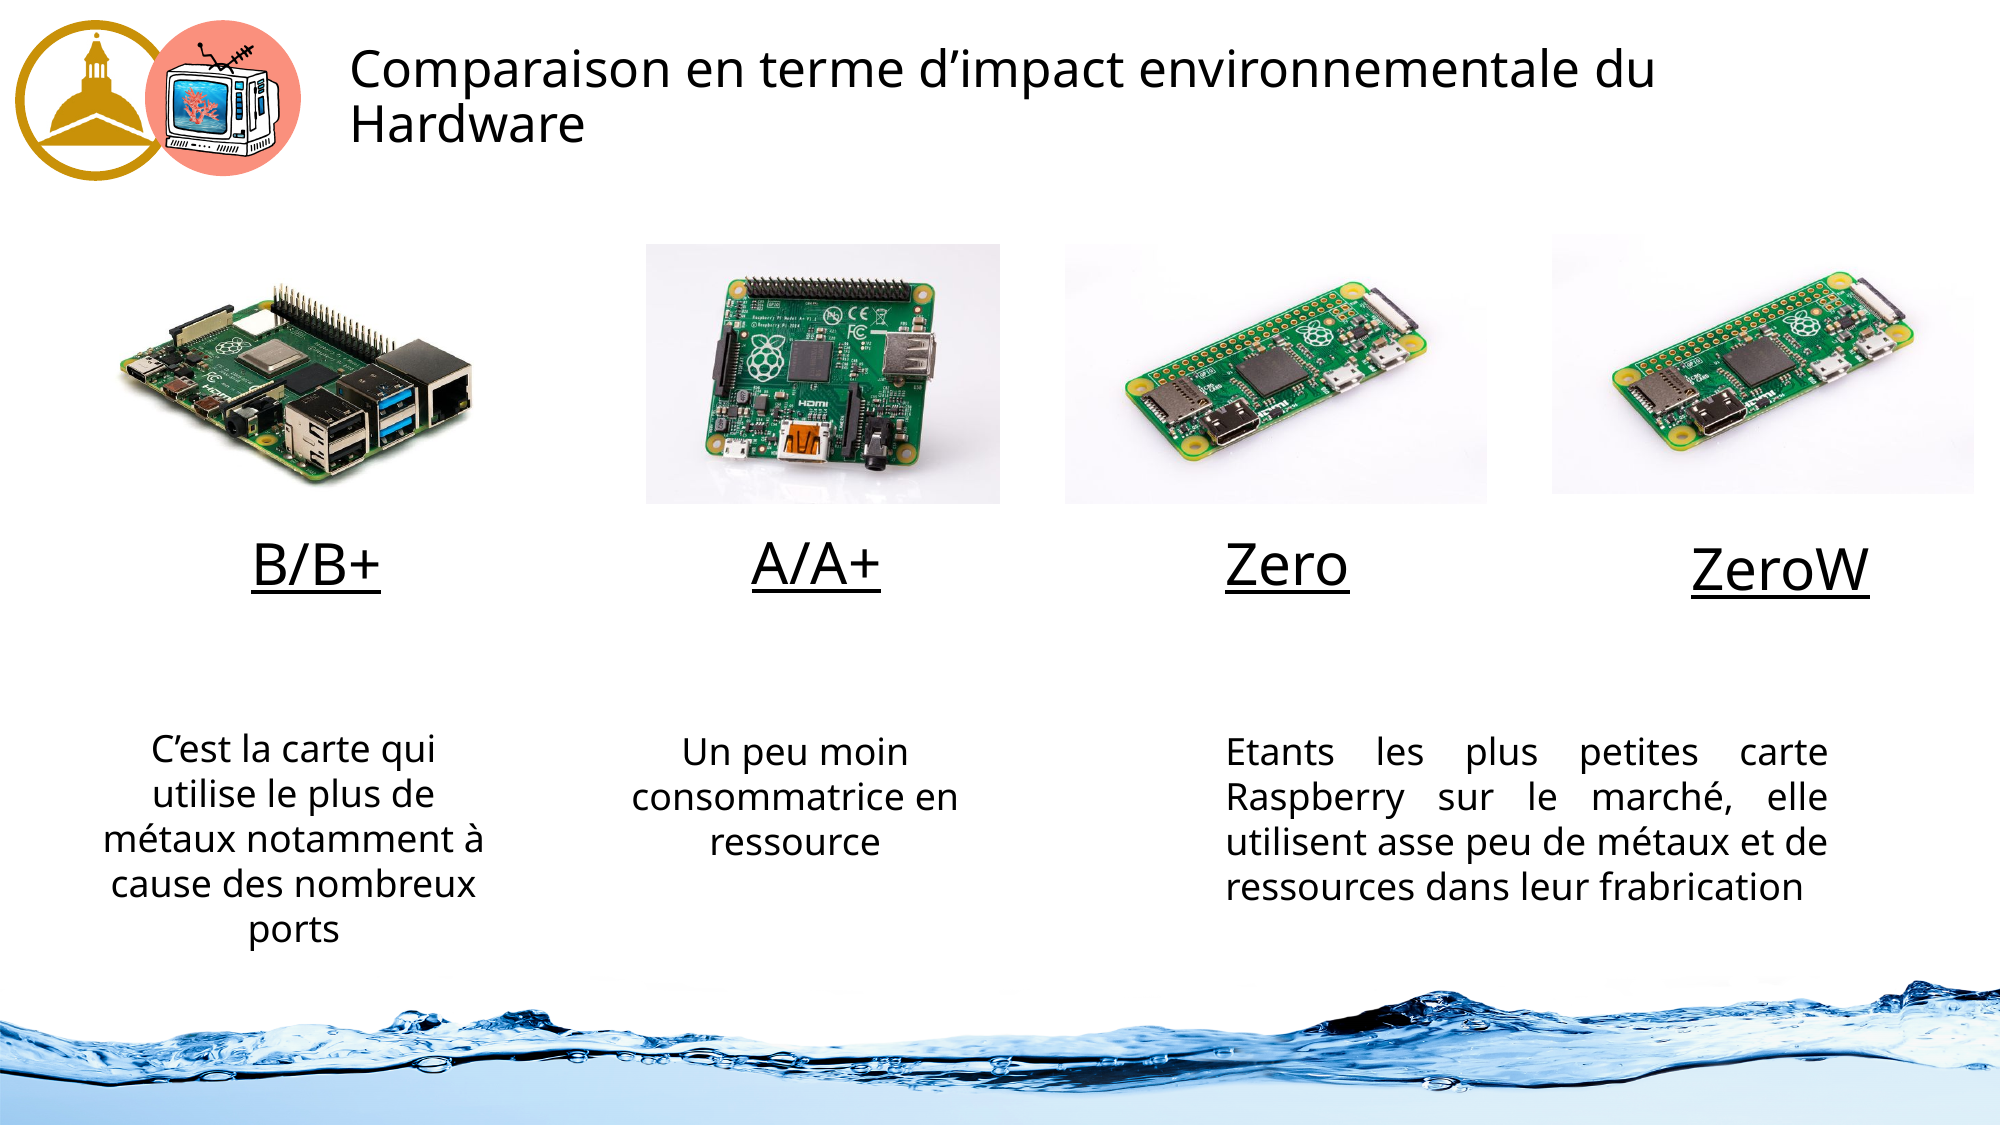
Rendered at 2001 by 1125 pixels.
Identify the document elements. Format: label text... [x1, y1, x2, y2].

text_box C’est la carte qui utilise le plus de métaux notamment à cause des nombreux ports [80, 717, 508, 958]
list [110, 278, 477, 494]
picture [1065, 244, 1487, 504]
picture [1552, 234, 1974, 494]
picture [646, 244, 1000, 504]
text_box A/A+ [737, 518, 910, 604]
title Comparaison en terme d’impact environnementale du Hardware [334, 34, 1855, 162]
text_box B/B+ [236, 519, 410, 605]
text_box Etants les plus petites carte Raspberry sur le marché, elle utilisent asse peu de métaux et de ressources dans leur frabrication [1210, 720, 1844, 916]
text_box ZeroW [1676, 524, 1911, 610]
text_box Un peu moin consommatrice en ressource [582, 720, 1009, 871]
picture [25, 20, 301, 177]
picture [0, 976, 2000, 1125]
text_box Zero [1210, 519, 1384, 605]
